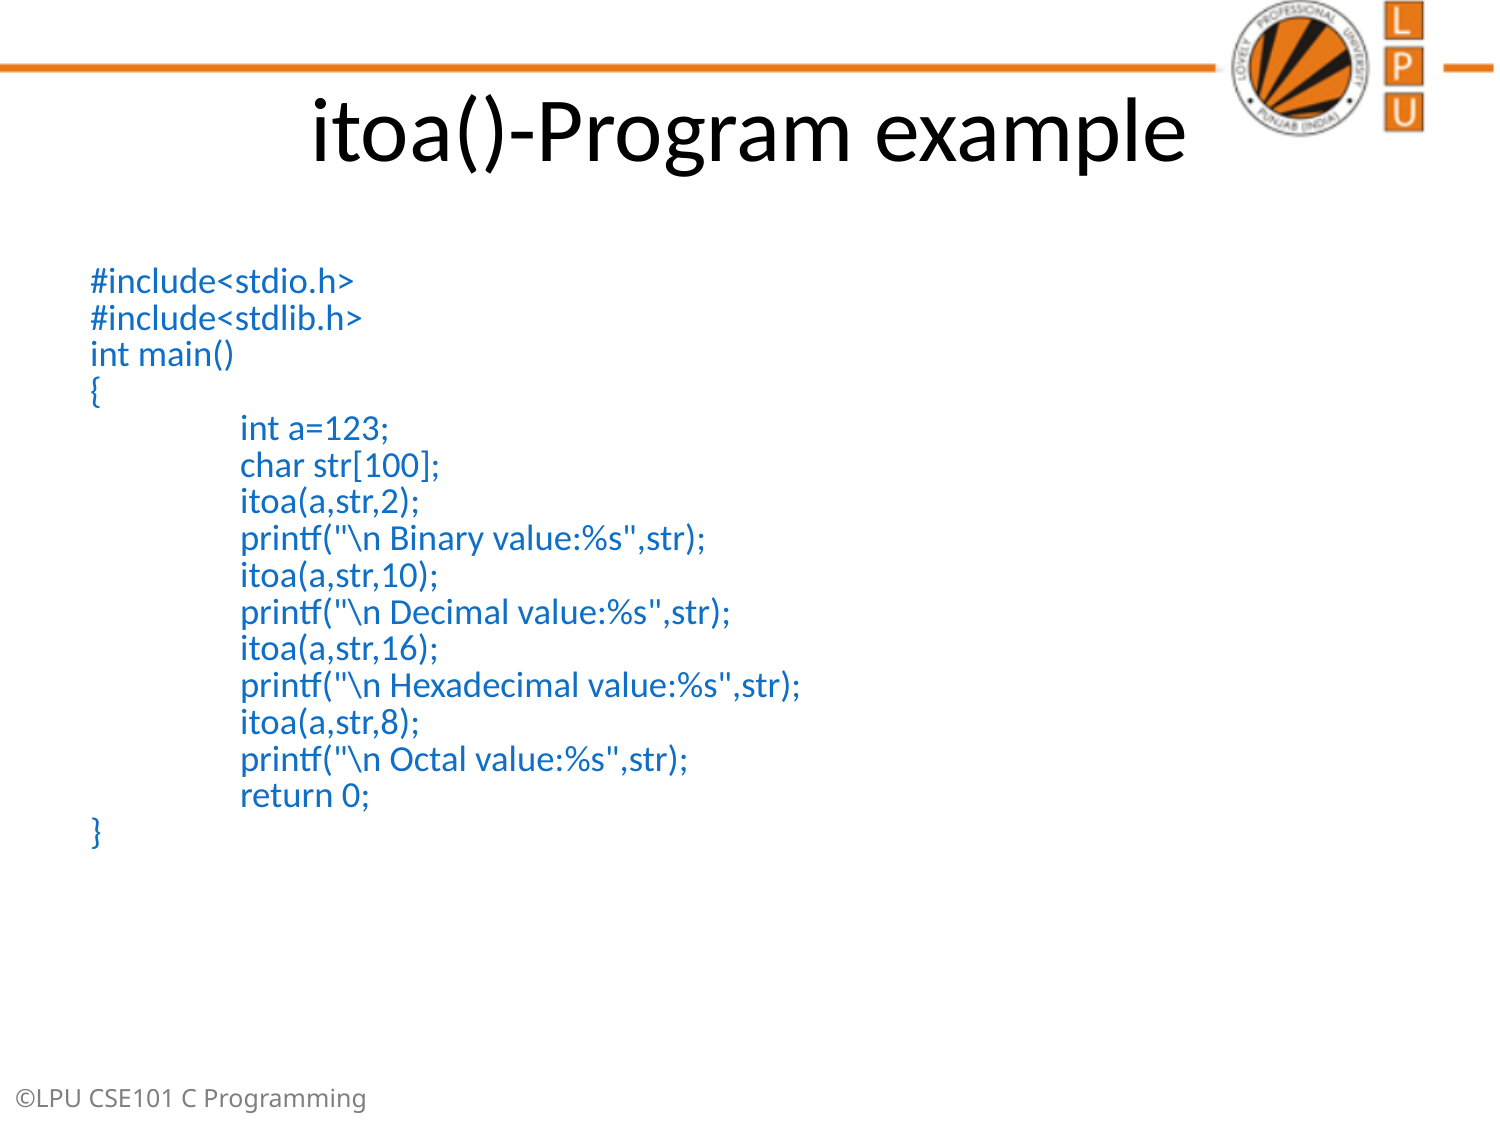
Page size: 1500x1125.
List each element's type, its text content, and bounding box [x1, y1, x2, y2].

picture [0, 0, 1497, 155]
title itoa()-Program example [75, 45, 1425, 233]
list #include<stdio.h> #include<stdlib.h> int main() { int a=123; char str[100]; itoa(a,str,2); printf("\n Binary value:%s",str); itoa(a,str,10); printf("\n Decimal value:%s",str); itoa(a,str,16); printf("\n Hexadecimal value:%s",str); itoa(a,str,8); printf("\n Octal value:%s",str); return 0; } [75, 262, 1425, 1005]
